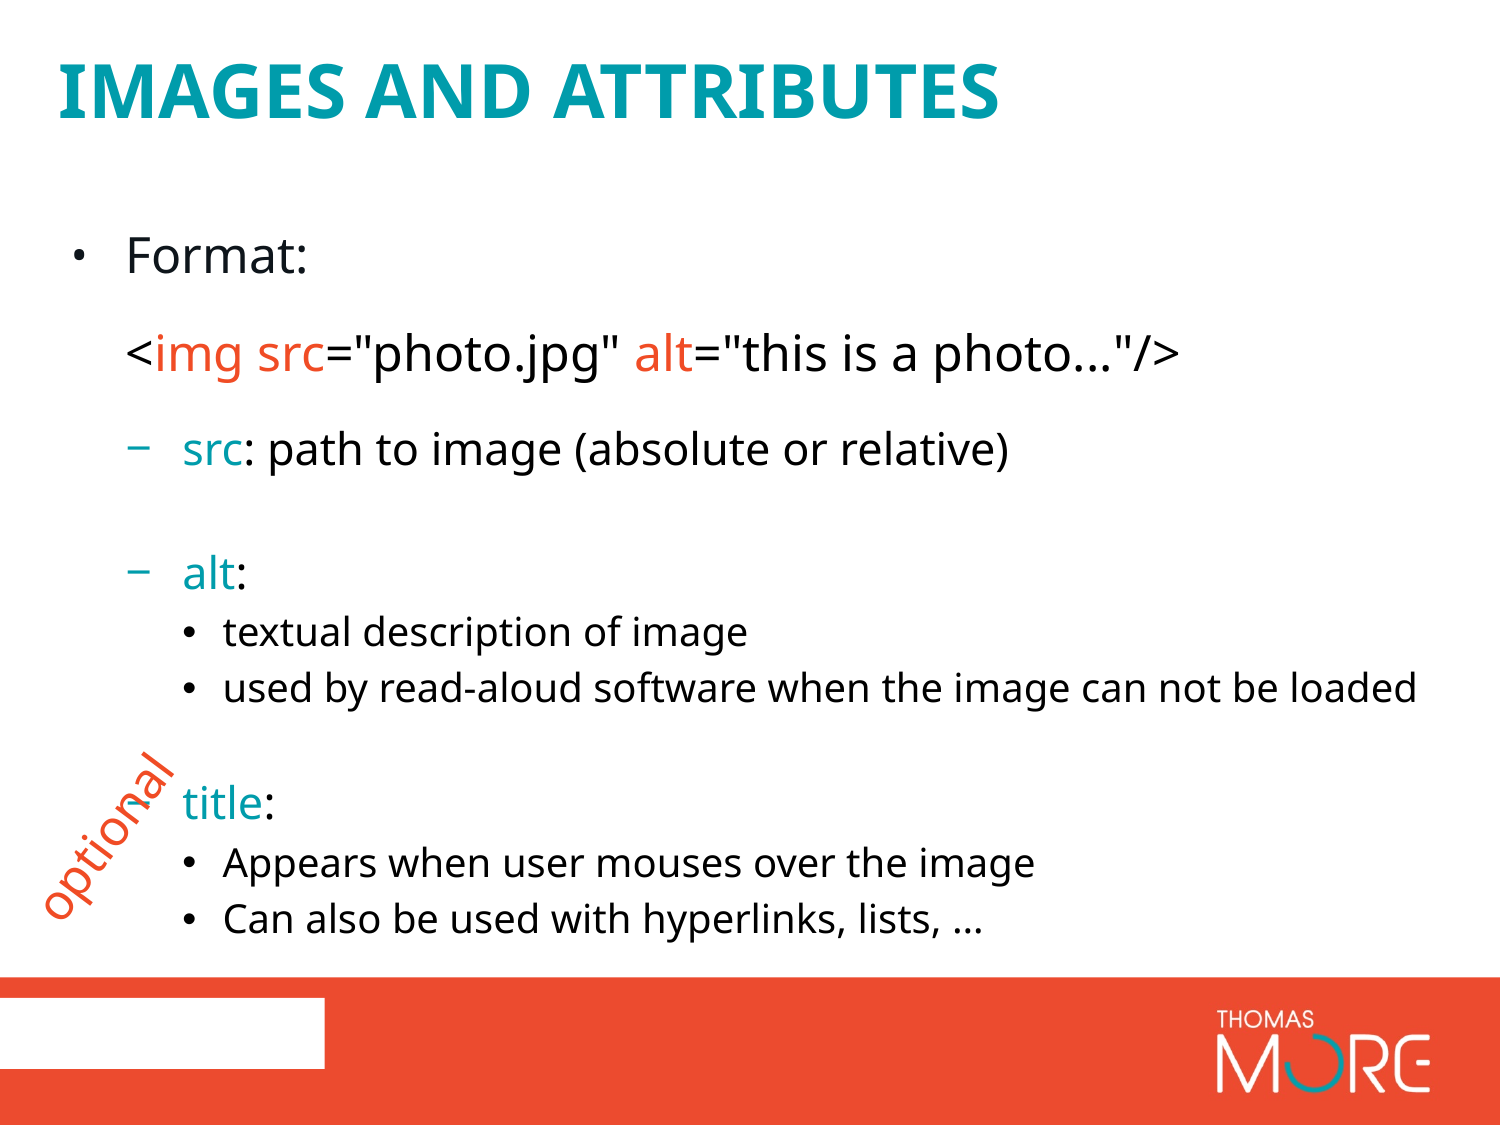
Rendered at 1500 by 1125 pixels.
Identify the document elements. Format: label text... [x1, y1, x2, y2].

picture [1187, 980, 1459, 1122]
title images and attributes [0, 0, 1500, 188]
list Format: <img src="photo.jpg" alt="this is a photo..."/> src: path to image (absolute or relative) alt: textual description of image used by read-aloud software when the image can not be loaded title: Appears when user mouses over the image Can also be used with hyperlinks, lists, … [0, 188, 1500, 965]
text_box optional [6, 724, 201, 949]
